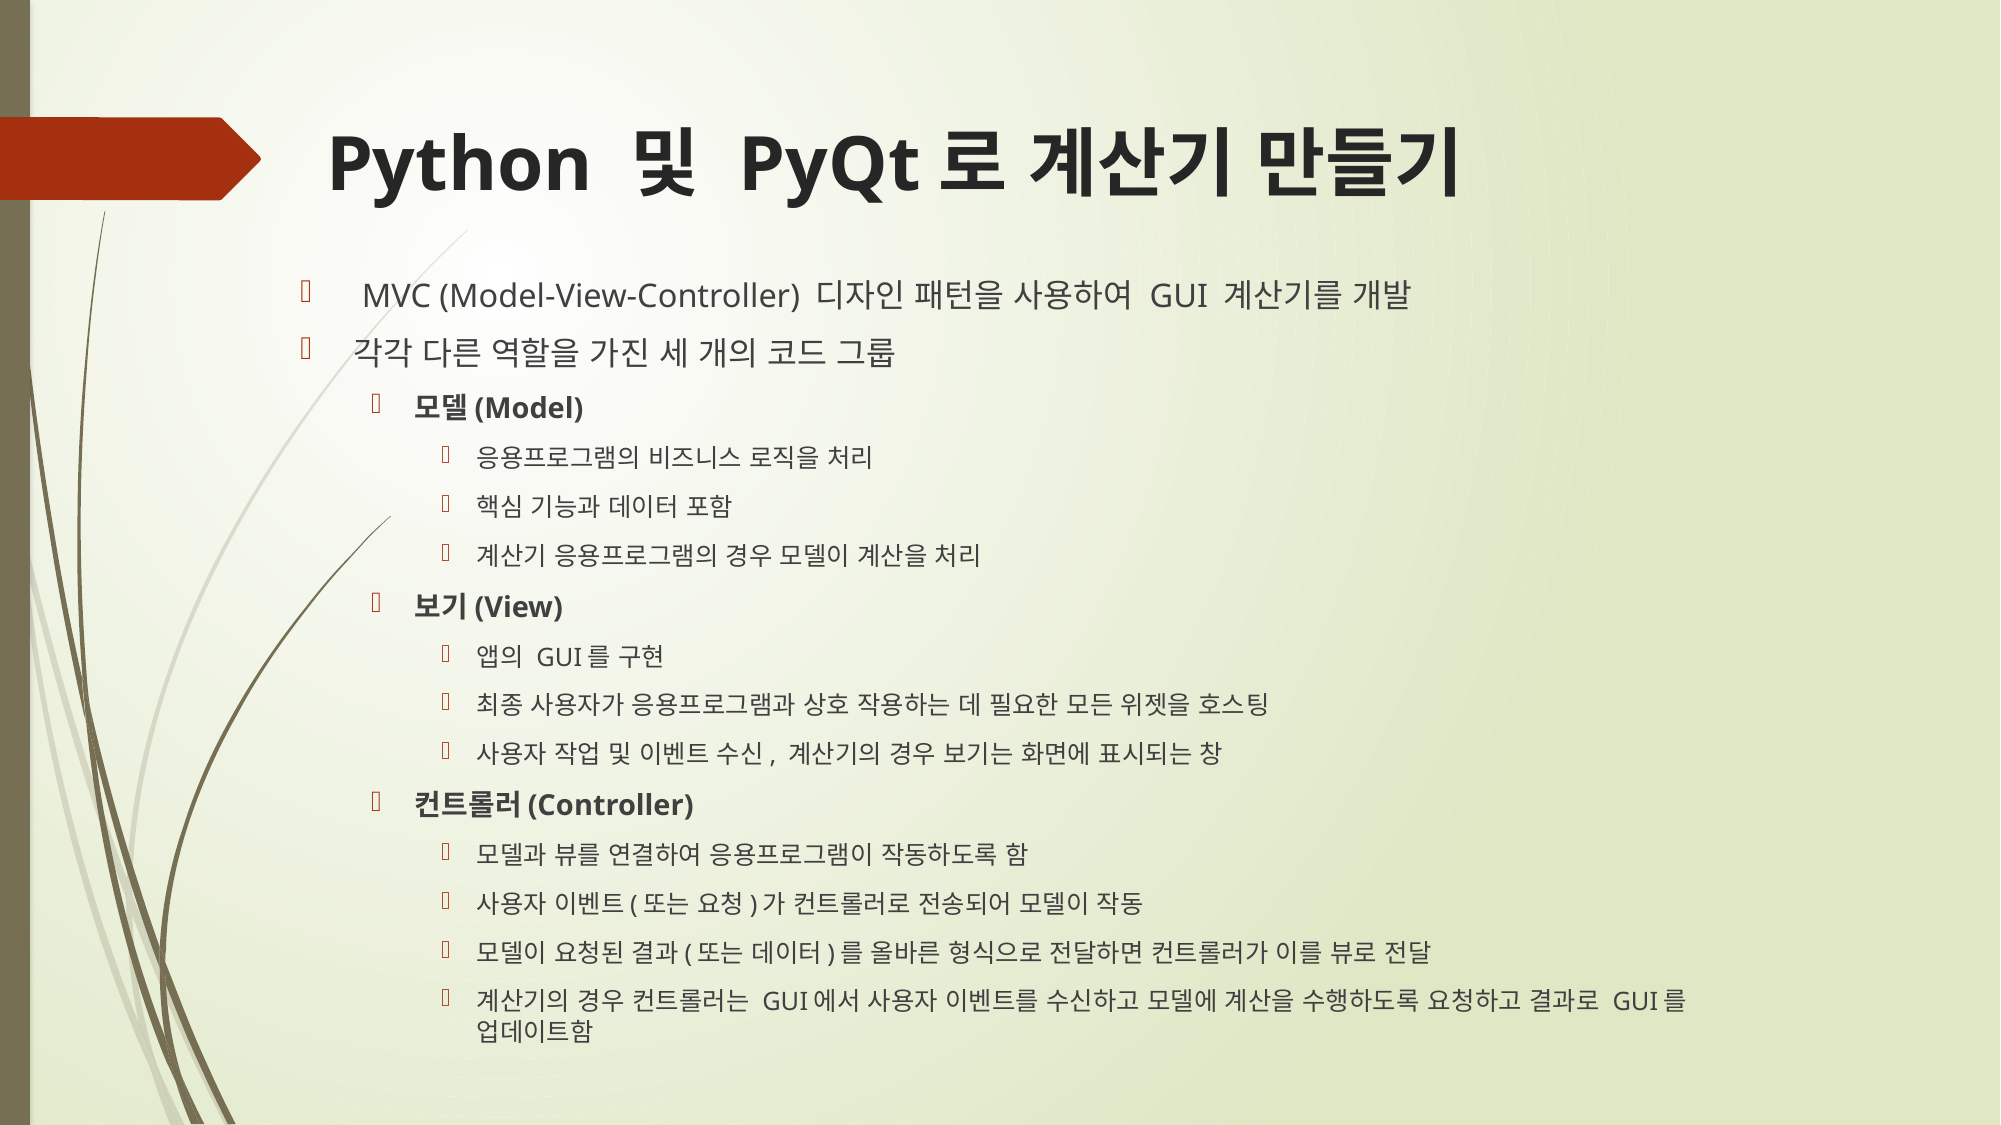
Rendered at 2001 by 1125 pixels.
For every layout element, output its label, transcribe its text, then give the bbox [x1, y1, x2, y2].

title Python 및 PyQt로 계산기 만들기 [311, 107, 1773, 247]
list MVC (Model-View-Controller) 디자인 패턴을 사용하여 GUI 계산기를 개발 각각 다른 역할을 가진 세 개의 코드 그룹 모델(Model) 응용프로그램의 비즈니스 로직을 처리 핵심 기능과 데이터 포함 계산기 응용프로그램의 경우 모델이 계산을 처리 보기(View) 앱의 GUI를 구현 최종 사용자가 응용프로그램과 상호 작용하는 데 필요한 모든 위젯을 호스팅 사용자 작업 및 이벤트 수신, 계산기의 경우 보기는 화면에 표시되는 창 컨트롤러(Controller) 모델과 뷰를 연결하여 응용프로그램이 작동하도록 함 사용자 이벤트(또는 요청)가 컨트롤러로 전송되어 모델이 작동 모델이 요청된 결과(또는 데이터)를 올바른 형식으로 전달하면 컨트롤러가 이를 뷰로 전달 계산기의 경우 컨트롤러는 GUI에서 사용자 이벤트를 수신하고 모델에 계산을 수행하도록 요청하고 결과로 GUI를 업데이트함 [285, 267, 1809, 1059]
